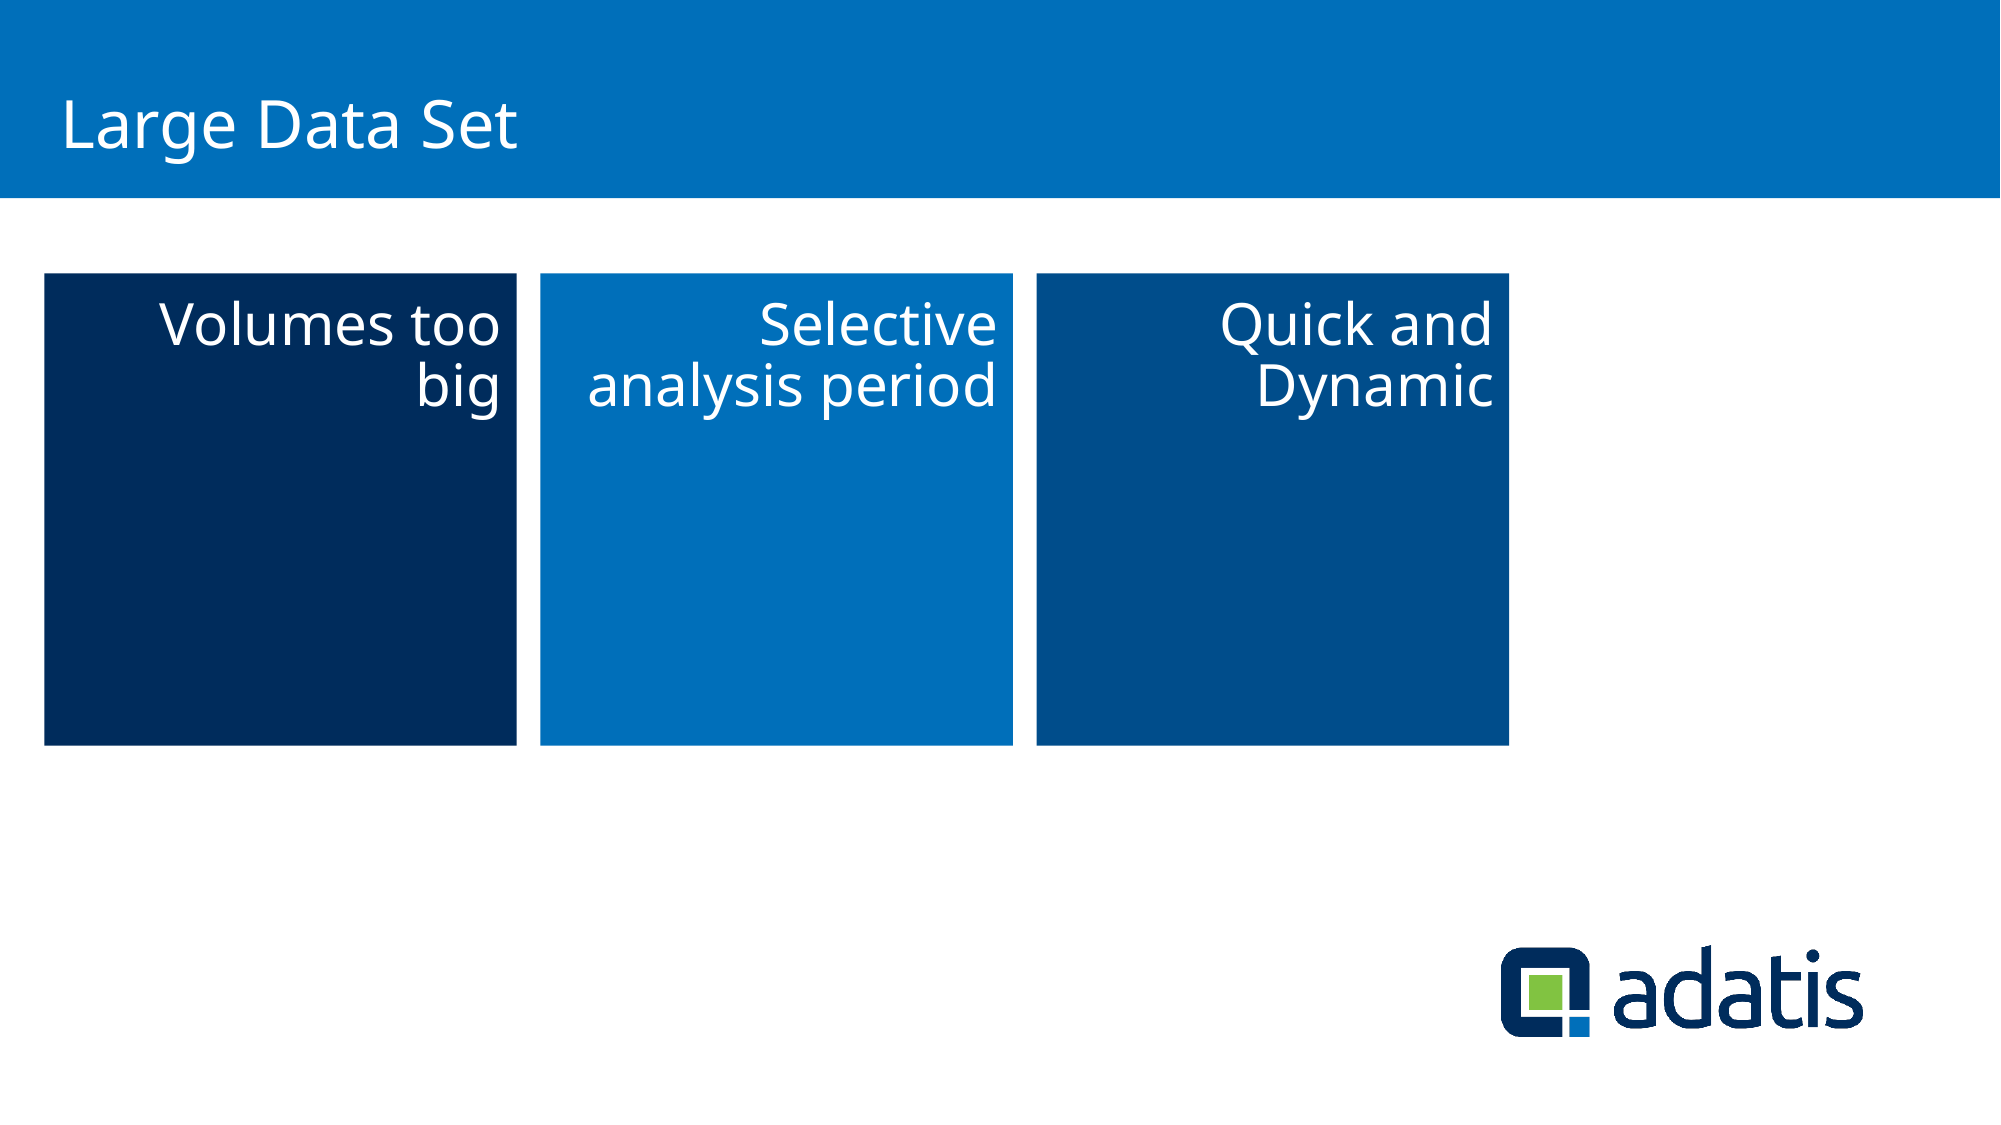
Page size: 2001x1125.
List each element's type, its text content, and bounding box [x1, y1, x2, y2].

text_box Selective analysis period [540, 273, 1013, 746]
text_box Quick and Dynamic [1036, 273, 1510, 746]
text_box [0, 0, 2000, 194]
text_box Volumes too big [44, 273, 517, 746]
text_box Large Data Set [45, 74, 1456, 175]
picture [1501, 945, 1863, 1037]
